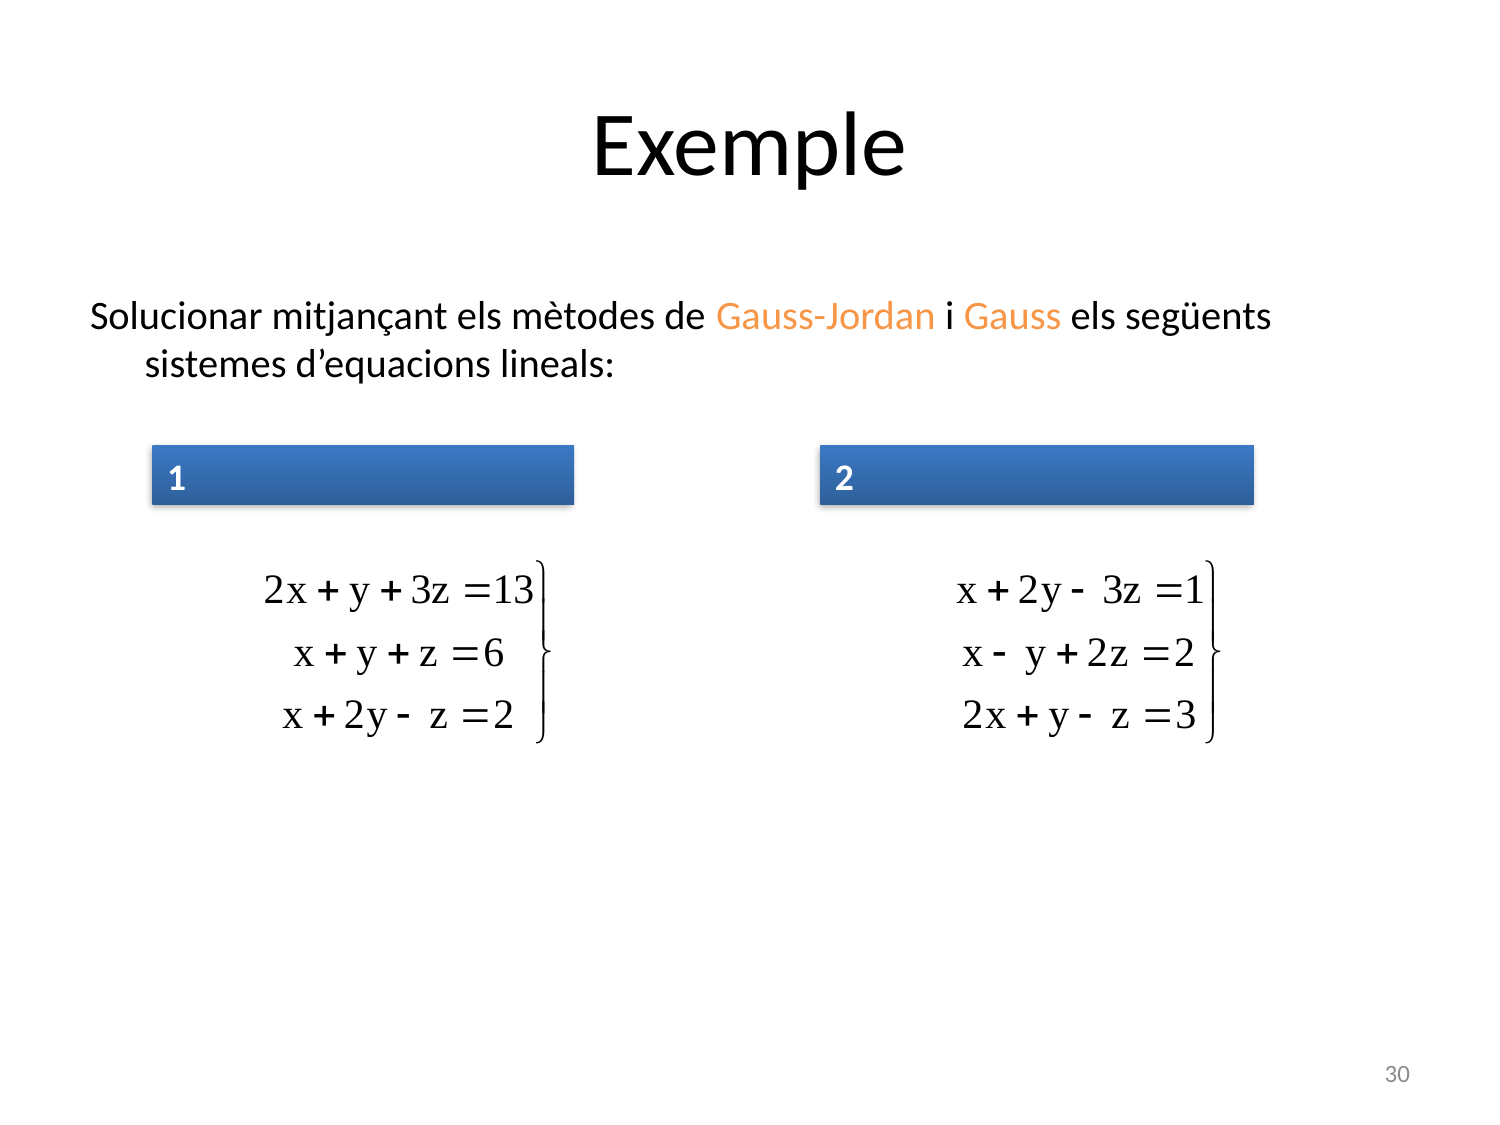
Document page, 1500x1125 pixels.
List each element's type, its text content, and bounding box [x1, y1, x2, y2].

text_box 1 [152, 445, 575, 505]
title Exemple [75, 45, 1425, 233]
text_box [948, 550, 1230, 751]
text_box 2 [820, 445, 1254, 505]
slide_number 30 [1074, 1042, 1425, 1103]
list Solucionar mitjançant els mètodes de Gauss-Jordan i Gauss els següents sistemes d’equacions lineals: [75, 281, 1425, 394]
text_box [257, 550, 563, 751]
